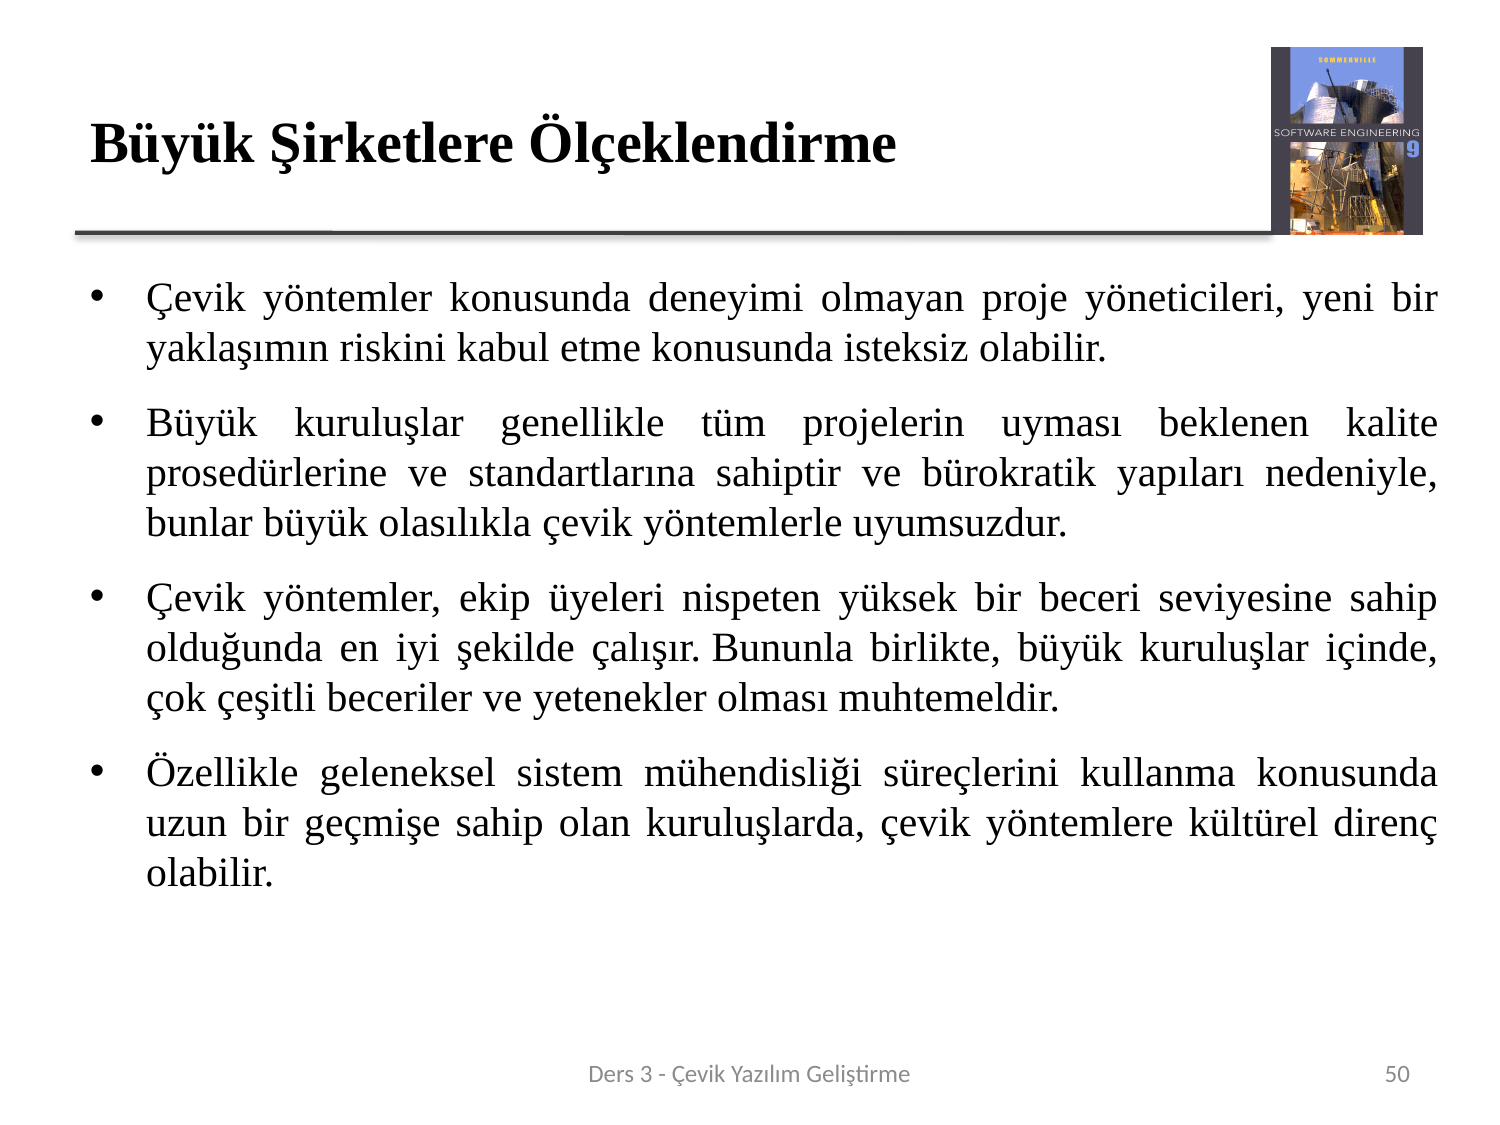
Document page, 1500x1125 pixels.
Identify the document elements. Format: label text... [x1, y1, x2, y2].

slide_number 50 [1074, 1042, 1425, 1103]
list Çevik yöntemler konusunda deneyimi olmayan proje yöneticileri, yeni bir yaklaşımın riskini kabul etme konusunda isteksiz olabilir. Büyük kuruluşlar genellikle tüm projelerin uyması beklenen kalite prosedürlerine ve standartlarına sahiptir ve bürokratik yapıları nedeniyle, bunlar büyük olasılıkla çevik yöntemlerle uyumsuzdur. Çevik yöntemler, ekip üyeleri nispeten yüksek bir beceri seviyesine sahip olduğunda en iyi şekilde çalışır. Bununla birlikte, büyük kuruluşlar içinde, çok çeşitli beceriler ve yetenekler olması muhtemeldir. Özellikle geleneksel sistem mühendisliği süreçlerini kullanma konusunda uzun bir geçmişe sahip olan kuruluşlarda, çevik yöntemlere kültürel direnç olabilir. [75, 262, 1455, 1005]
picture [1272, 47, 1423, 235]
footer Ders 3 - Çevik Yazılım Geliştirme [512, 1042, 988, 1103]
title Büyük Şirketlere Ölçeklendirme [74, 44, 1272, 233]
